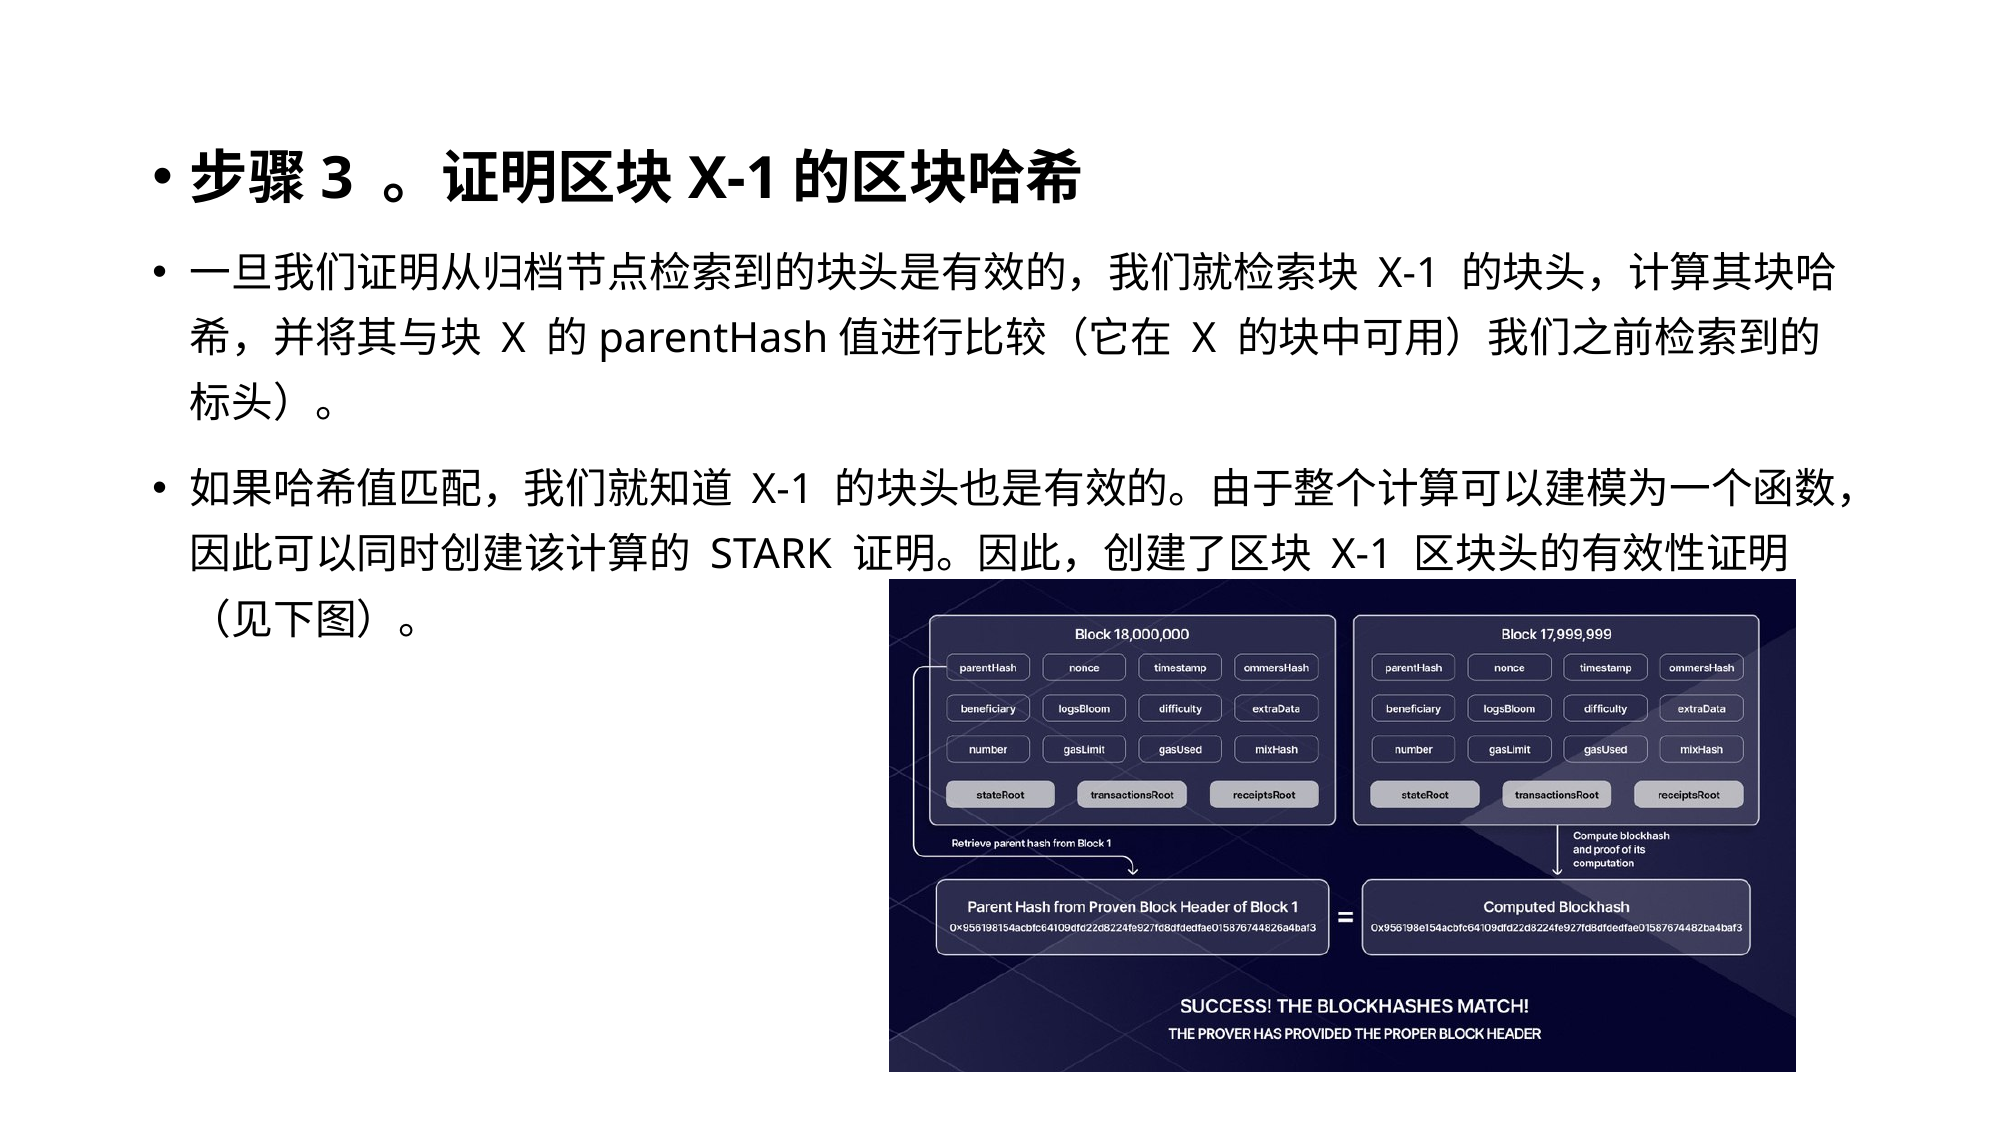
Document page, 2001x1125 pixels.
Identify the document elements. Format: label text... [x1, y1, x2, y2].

list 步骤3 。证明区块X-1的区块哈希 一旦我们证明从归档节点检索到的块头是有效的，我们就检索块 X-1 的块头，计算其块哈希，并将其与块 X 的parentHash值进行比较（它在 X 的块中可用）我们之前检索到的标头）。 如果哈希值匹配，我们就知道 X-1 的块头也是有效的。由于整个计算可以建模为一个函数，因此可以同时创建该计算的 STARK 证明。因此，创建了区块 X-1 区块头的有效性证明（见下图）。 [137, 111, 1863, 1014]
picture [889, 579, 1796, 1072]
